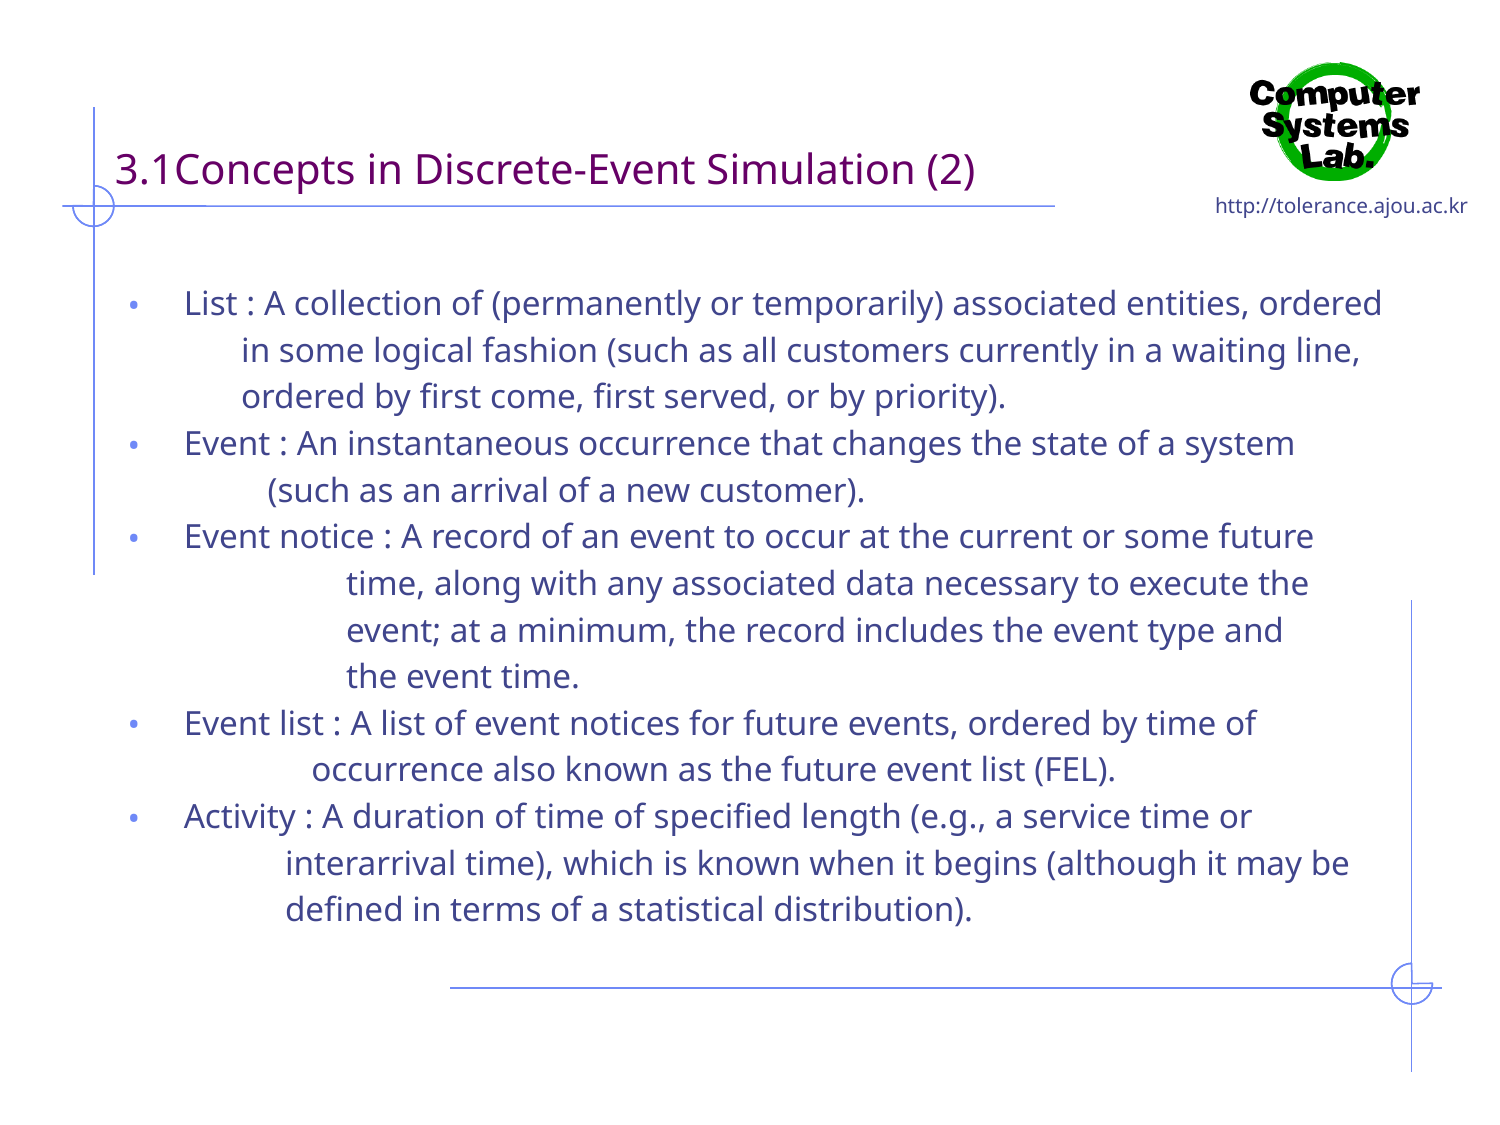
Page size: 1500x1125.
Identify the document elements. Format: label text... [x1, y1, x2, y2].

list List : A collection of (permanently or temporarily) associated entities, ordered in some logical fashion (such as all customers currently in a waiting line, ordered by first come, first served, or by priority). Event : An instantaneous occurrence that changes the state of a system (such as an arrival of a new customer). Event notice : A record of an event to occur at the current or some future time, along with any associated data necessary to execute the event; at a minimum, the record includes the event type and the event time. Event list : A list of event notices for future events, ordered by time of occurrence also known as the future event list (FEL). Activity : A duration of time of specified length (e.g., a service time or interarrival time), which is known when it begins (although it may be defined in terms of a statistical distribution). [112, 275, 1425, 988]
title 3.1Concepts in Discrete-Event Simulation (2) [99, 99, 1200, 200]
picture [1250, 62, 1420, 181]
